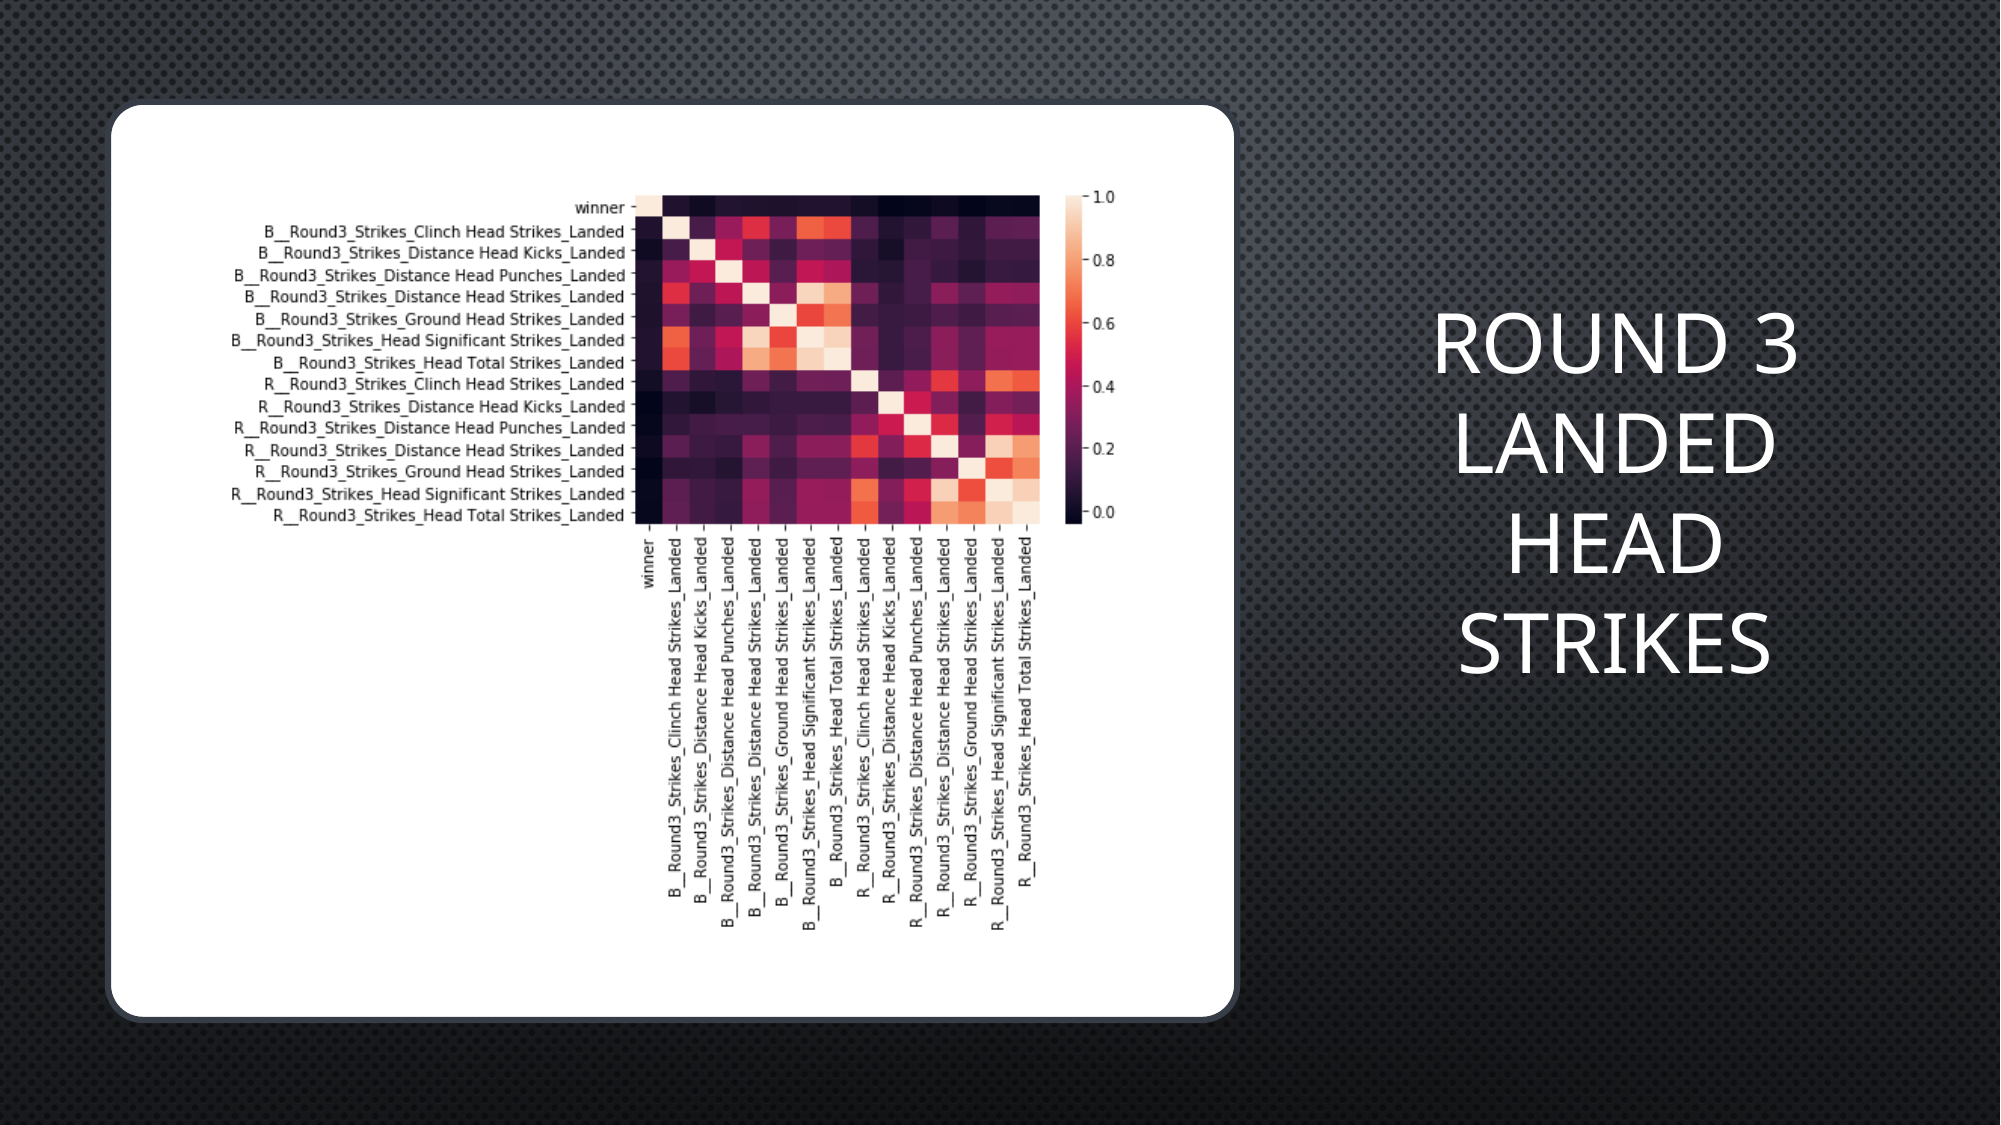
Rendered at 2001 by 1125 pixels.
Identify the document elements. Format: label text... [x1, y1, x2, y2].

text_box [0, 0, 2000, 1125]
title round 3 landed head strikes [1339, 99, 1892, 698]
picture [222, 182, 1123, 939]
text_box [106, 100, 1239, 1022]
